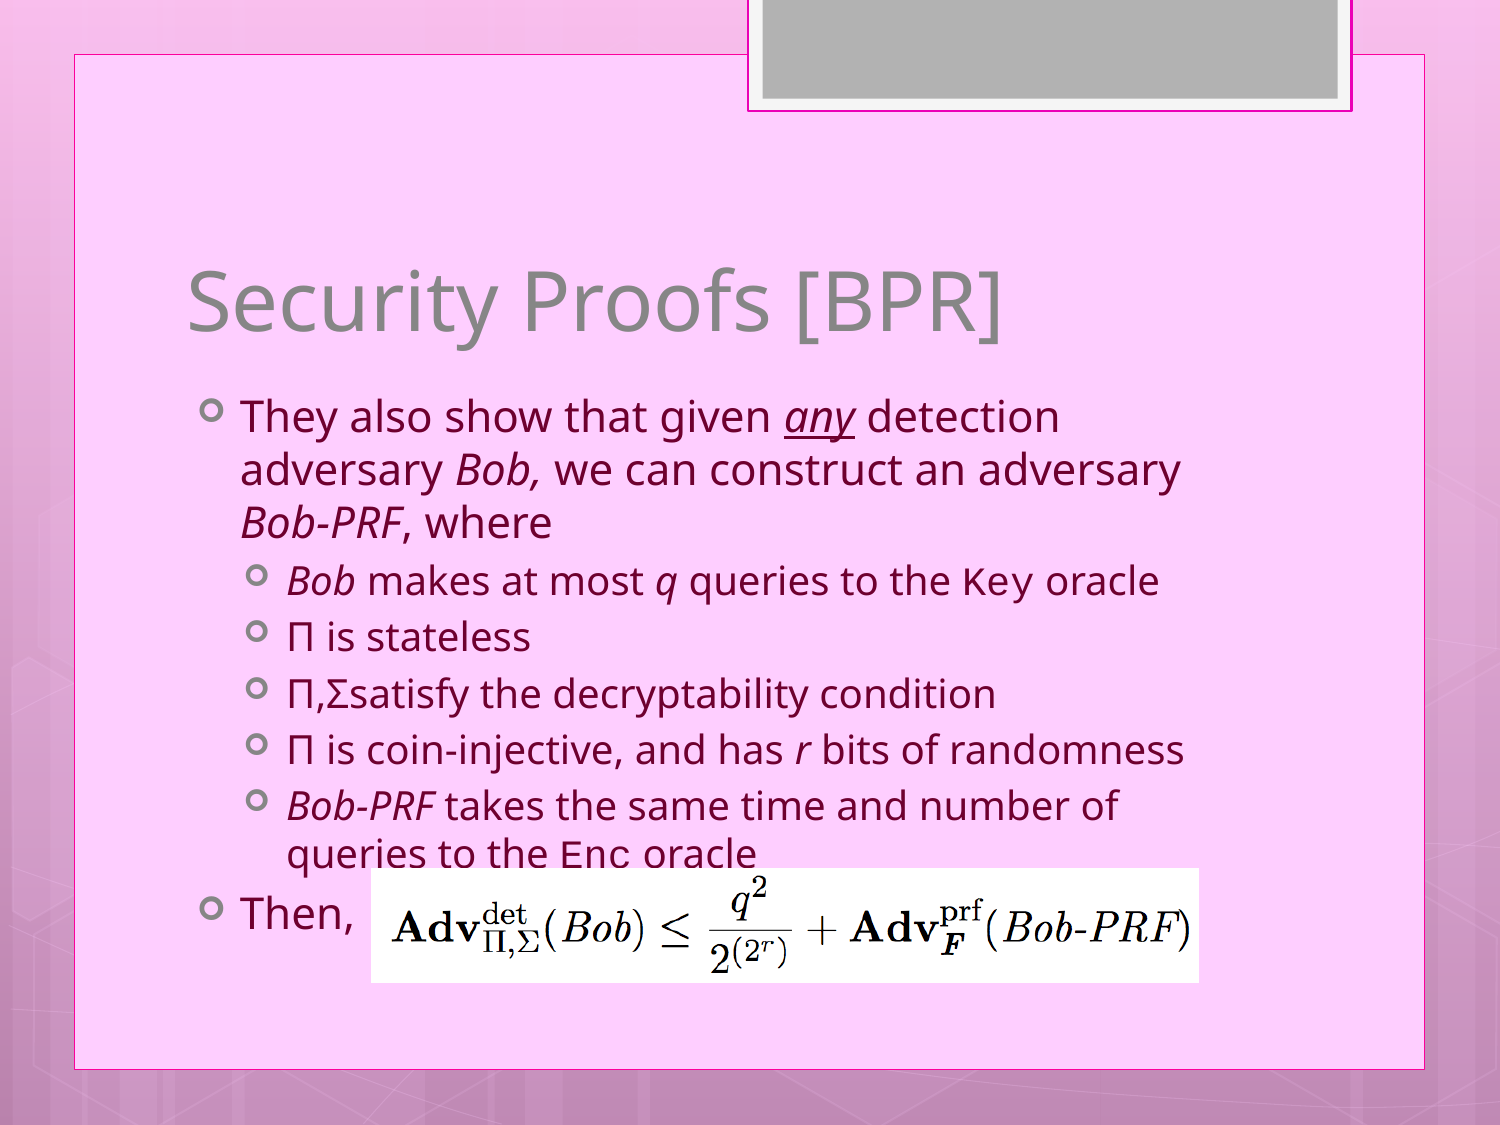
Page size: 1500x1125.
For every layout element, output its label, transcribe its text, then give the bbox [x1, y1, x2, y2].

picture [371, 868, 1199, 983]
list They also show that given any detection adversary Bob, we can construct an adversary Bob-PRF, where Bob makes at most q queries to the Key oracle Π is stateless Π,Σsatisfy the decryptability condition Π is coin-injective, and has r bits of randomness Bob-PRF takes the same time and number of queries to the Enc oracle Then, [171, 381, 1283, 957]
title Security Proofs [BPR] [171, 168, 1324, 357]
